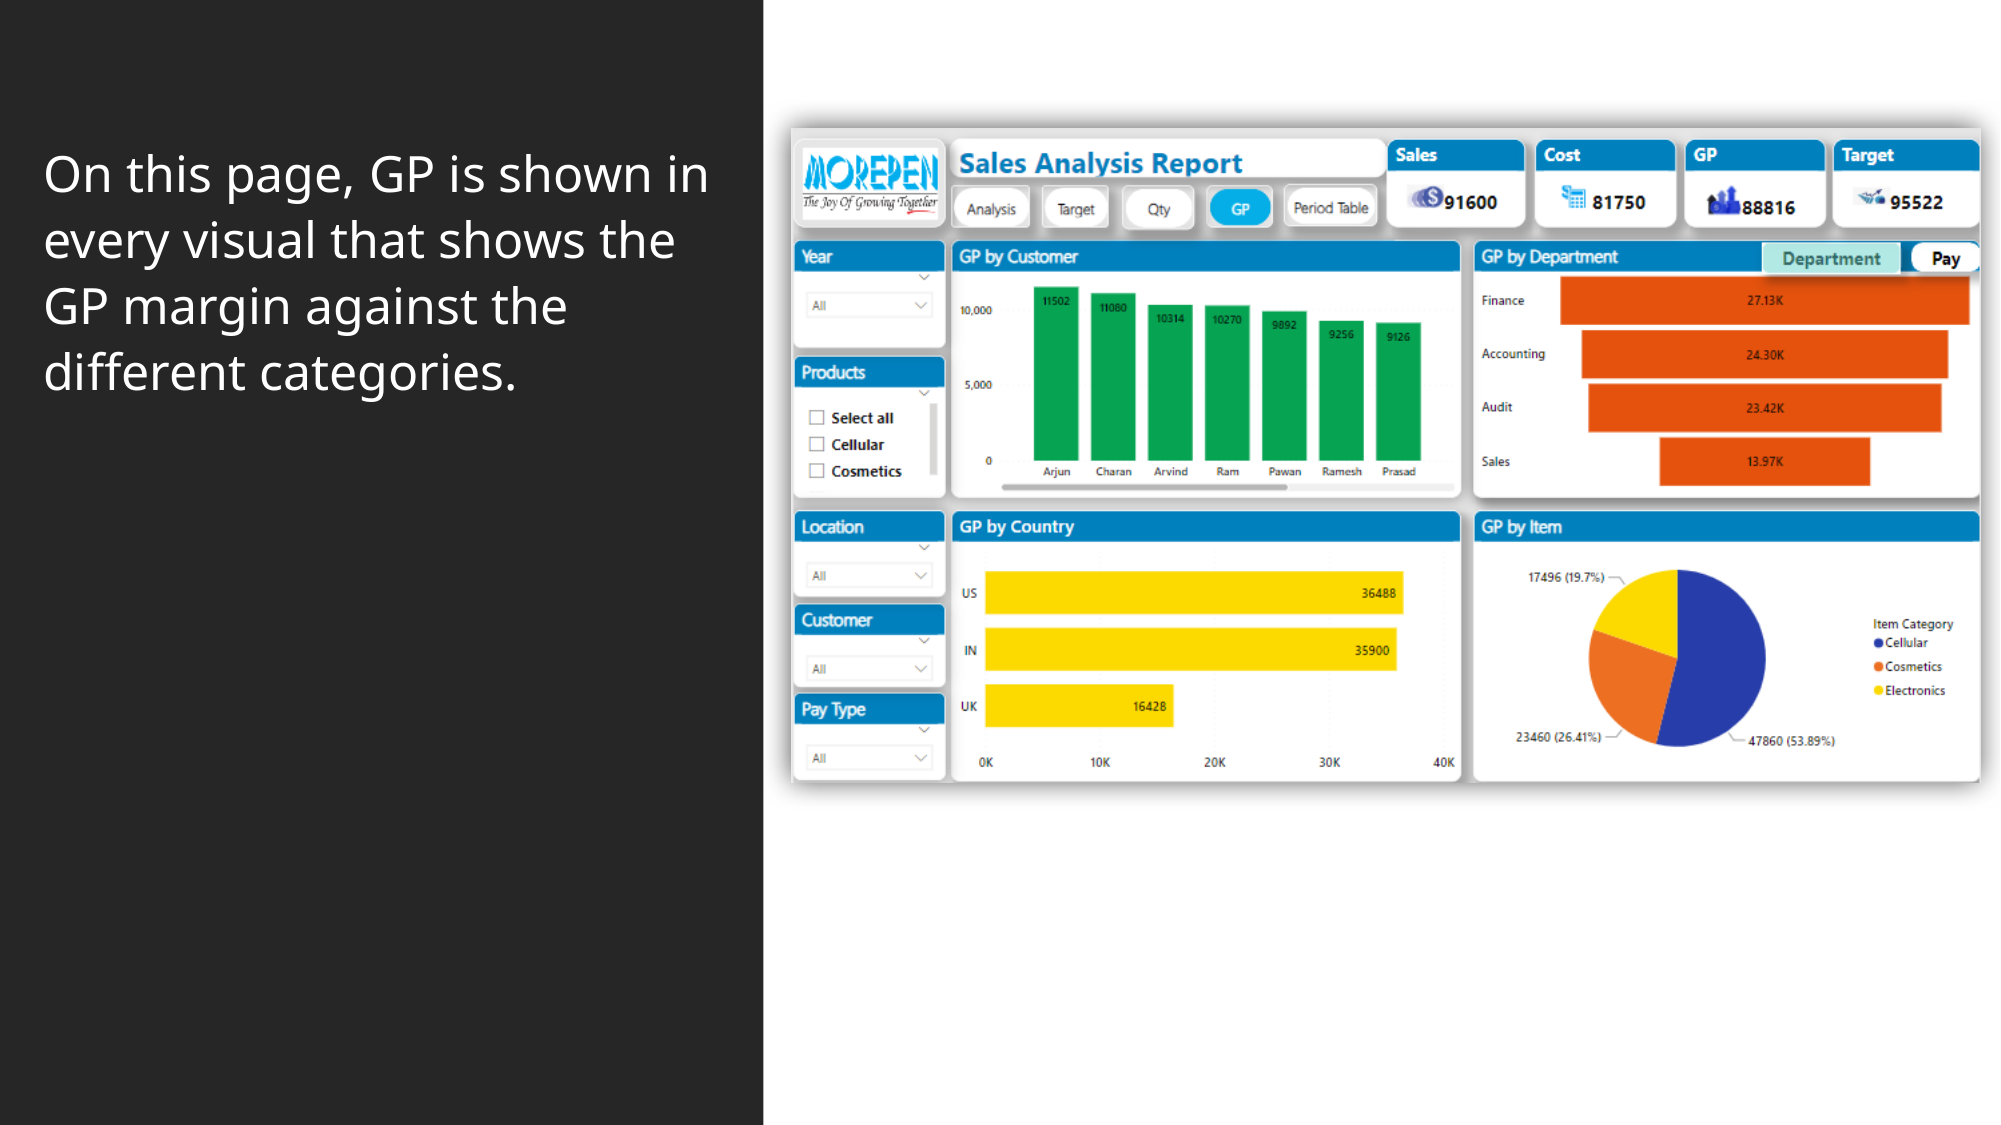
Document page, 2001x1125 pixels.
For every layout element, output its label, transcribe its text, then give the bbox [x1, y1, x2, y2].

picture [790, 128, 1981, 784]
list On this page, GP is shown in every visual that shows the GP margin against the different categories. [28, 128, 737, 783]
